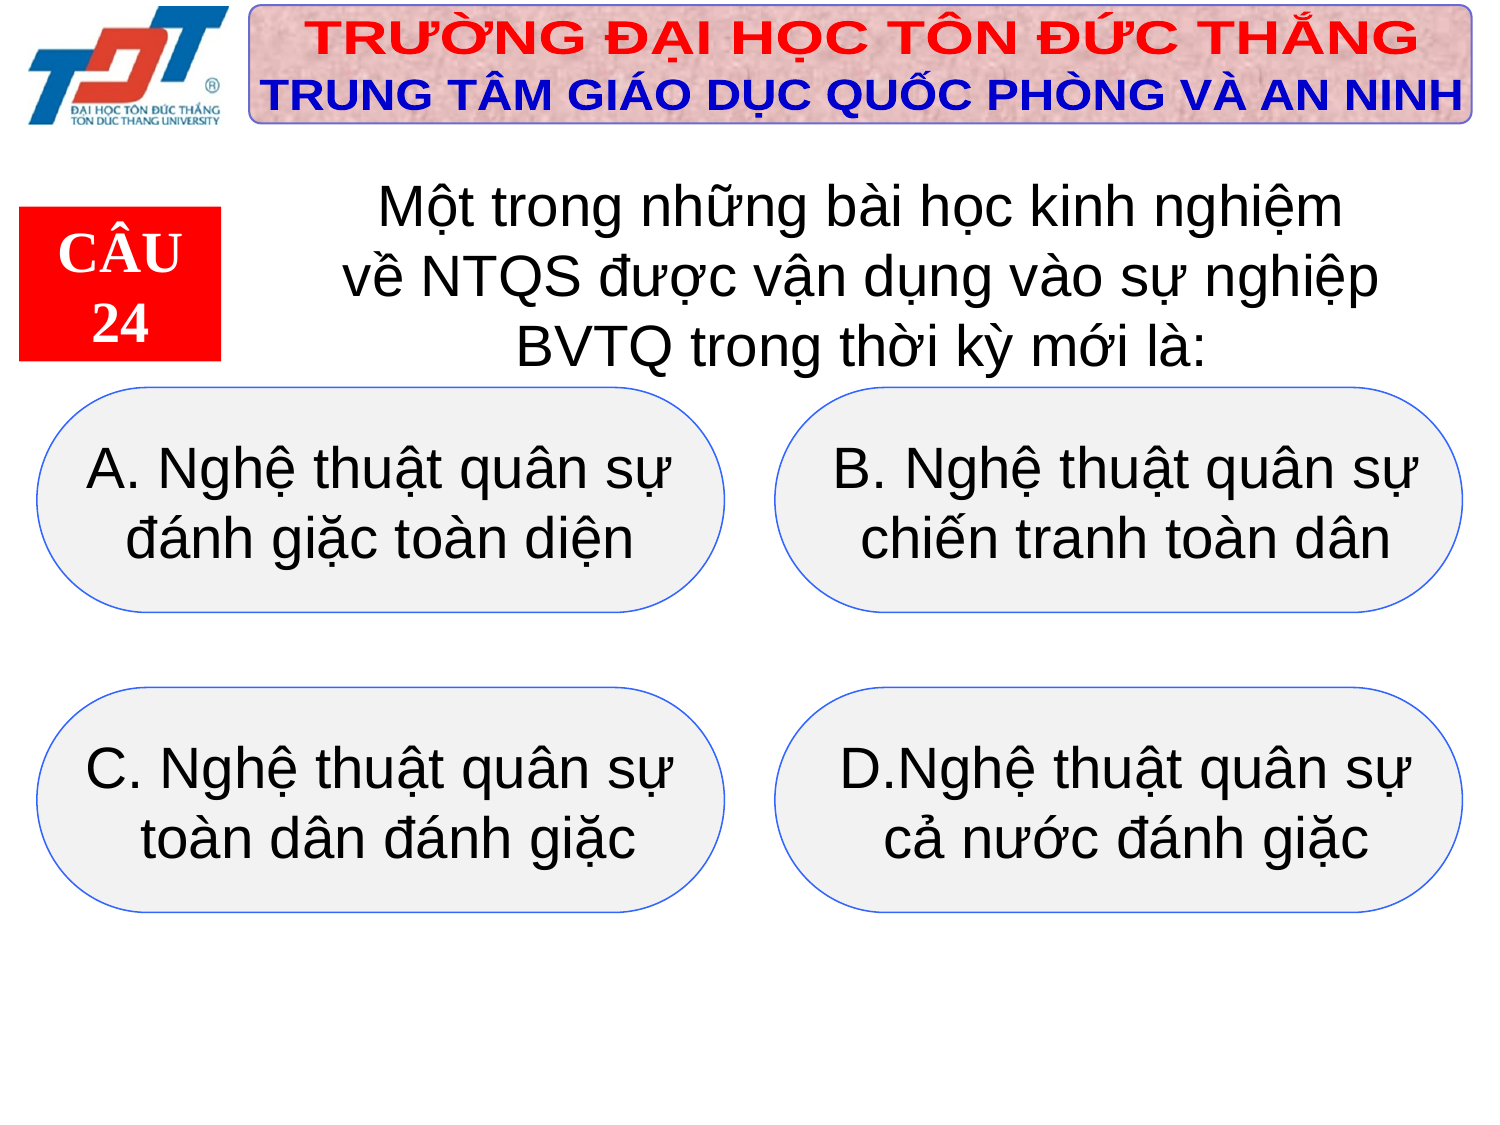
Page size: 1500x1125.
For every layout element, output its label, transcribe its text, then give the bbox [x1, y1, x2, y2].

picture [28, 6, 229, 125]
text_box C. Nghệ thuật quân sự toàn dân đánh giặc [36, 687, 725, 913]
picture [251, 7, 1470, 122]
text_box CÂU 24 [19, 206, 222, 362]
text_box B. Nghệ thuật quân sự chiến tranh toàn dân [774, 387, 1463, 613]
text_box Một trong những bài học kinh nghiệm về NTQS được vận dụng vào sự nghiệp BVTQ trong thời kỳ mới là: [246, 160, 1478, 386]
text_box A. Nghệ thuật quân sự đánh giặc toàn diện [36, 387, 725, 613]
text_box D.Nghệ thuật quân sự cả nước đánh giặc [774, 687, 1463, 913]
